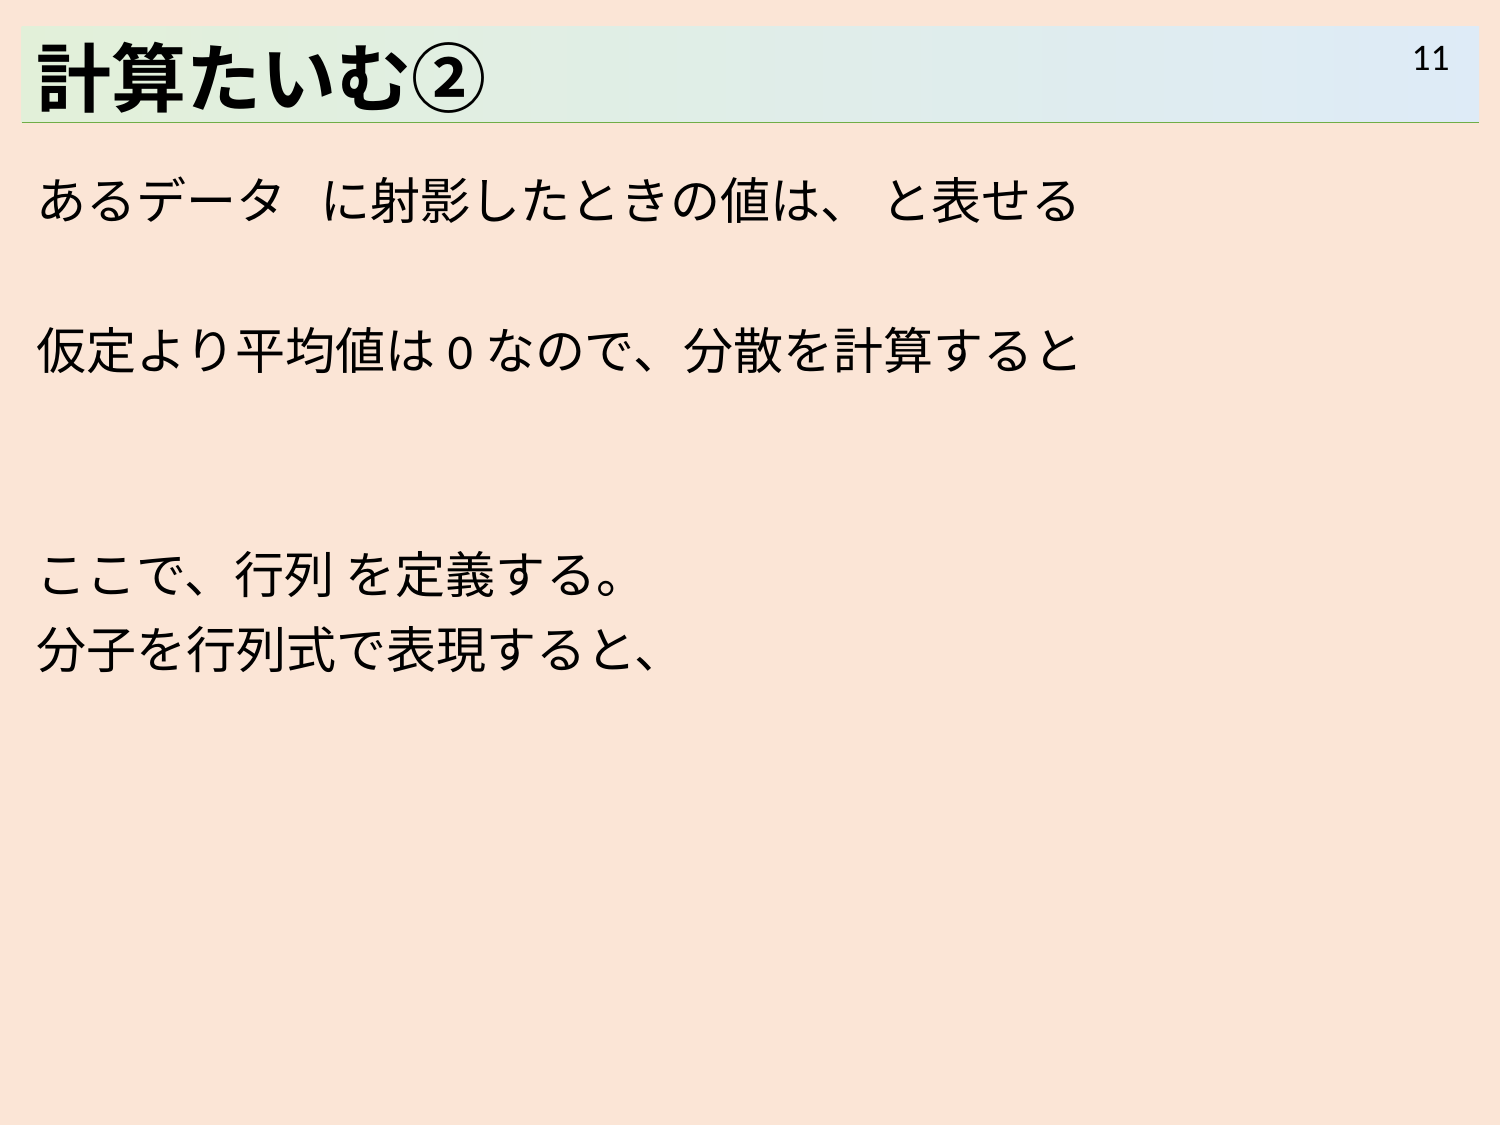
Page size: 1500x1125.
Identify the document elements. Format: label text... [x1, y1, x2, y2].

title 計算たいむ② [21, 26, 1480, 139]
